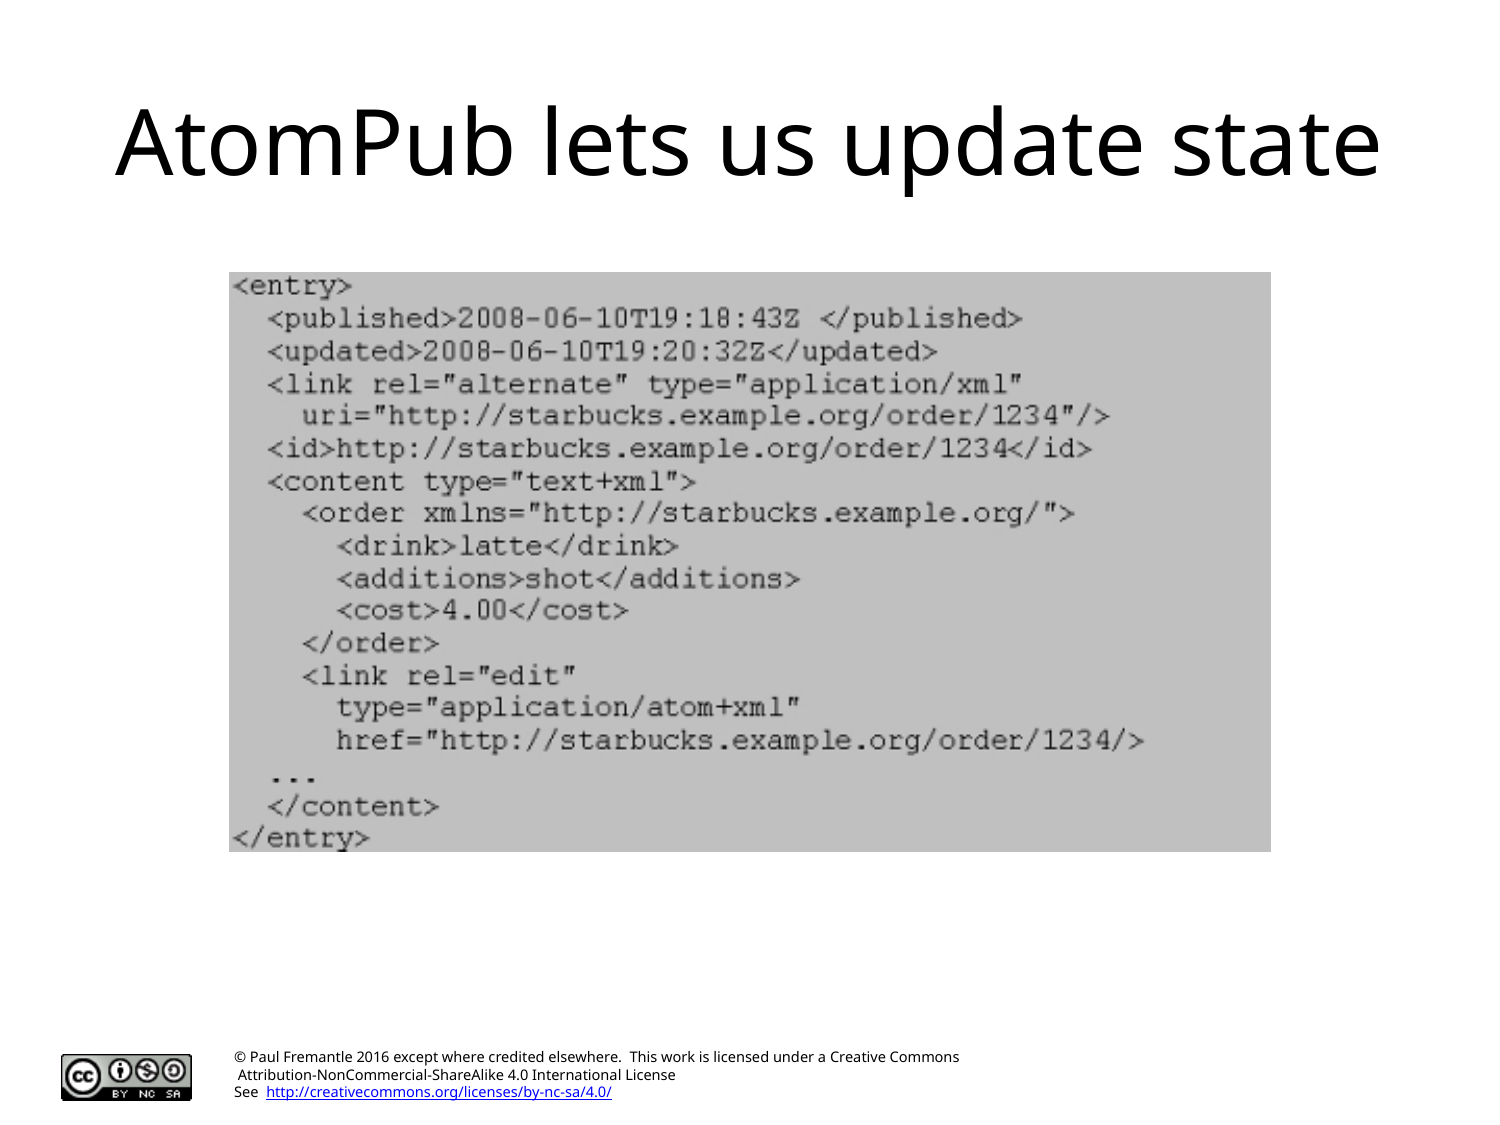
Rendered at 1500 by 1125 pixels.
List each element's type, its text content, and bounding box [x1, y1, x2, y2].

title AtomPub lets us update state [75, 45, 1425, 233]
picture [61, 1054, 192, 1101]
picture [228, 272, 1272, 853]
